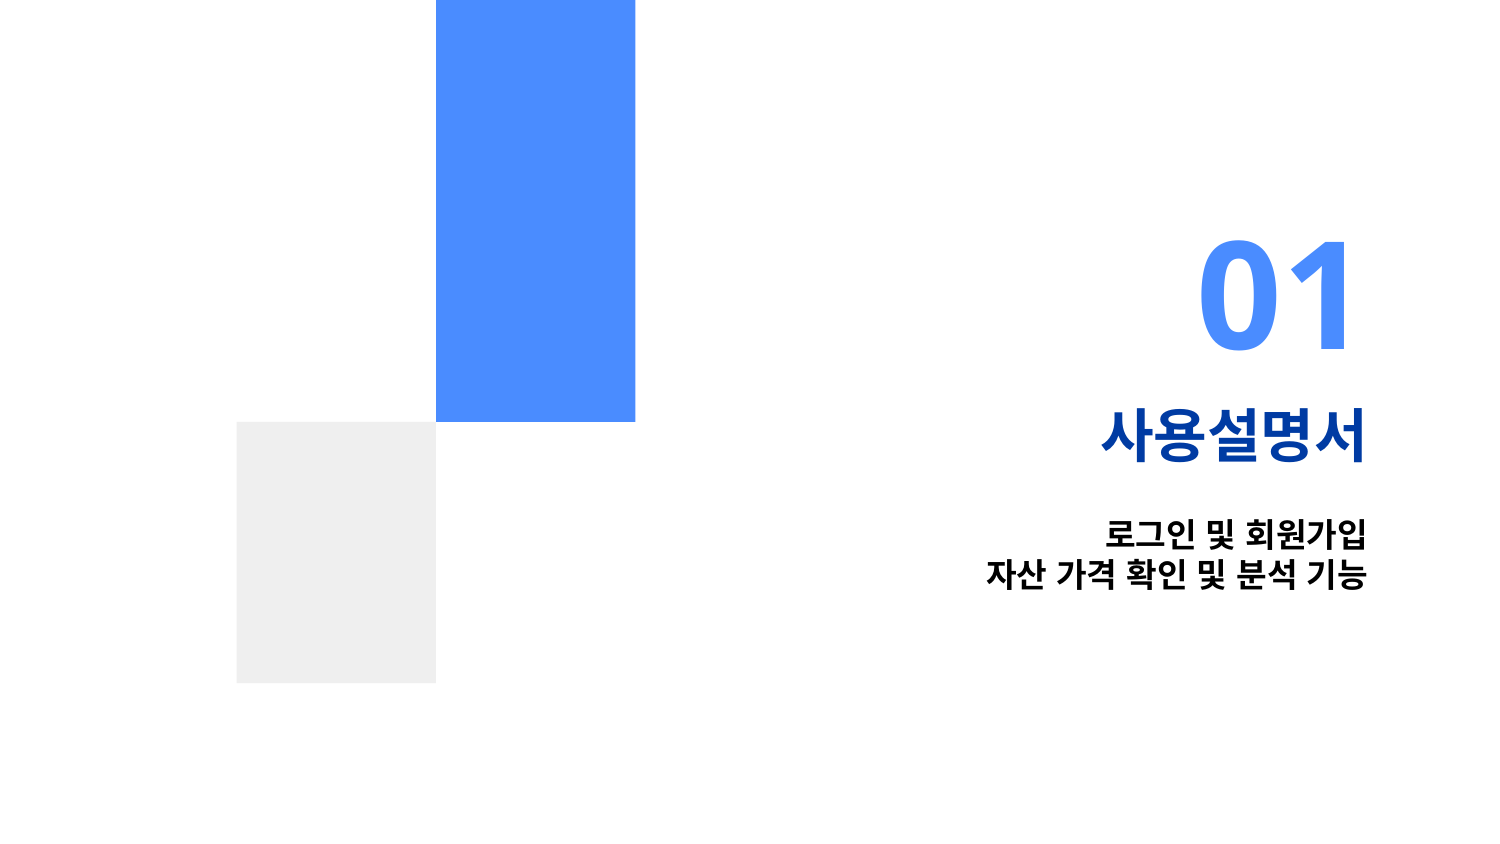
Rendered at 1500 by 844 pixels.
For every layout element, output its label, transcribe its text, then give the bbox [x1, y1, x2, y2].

subtitle 로그인 및 회원가입 자산 가격 확인 및 분석 기능 [650, 499, 1383, 611]
title 01 [650, 207, 1383, 395]
title 사용설명서 [1010, 395, 1383, 499]
